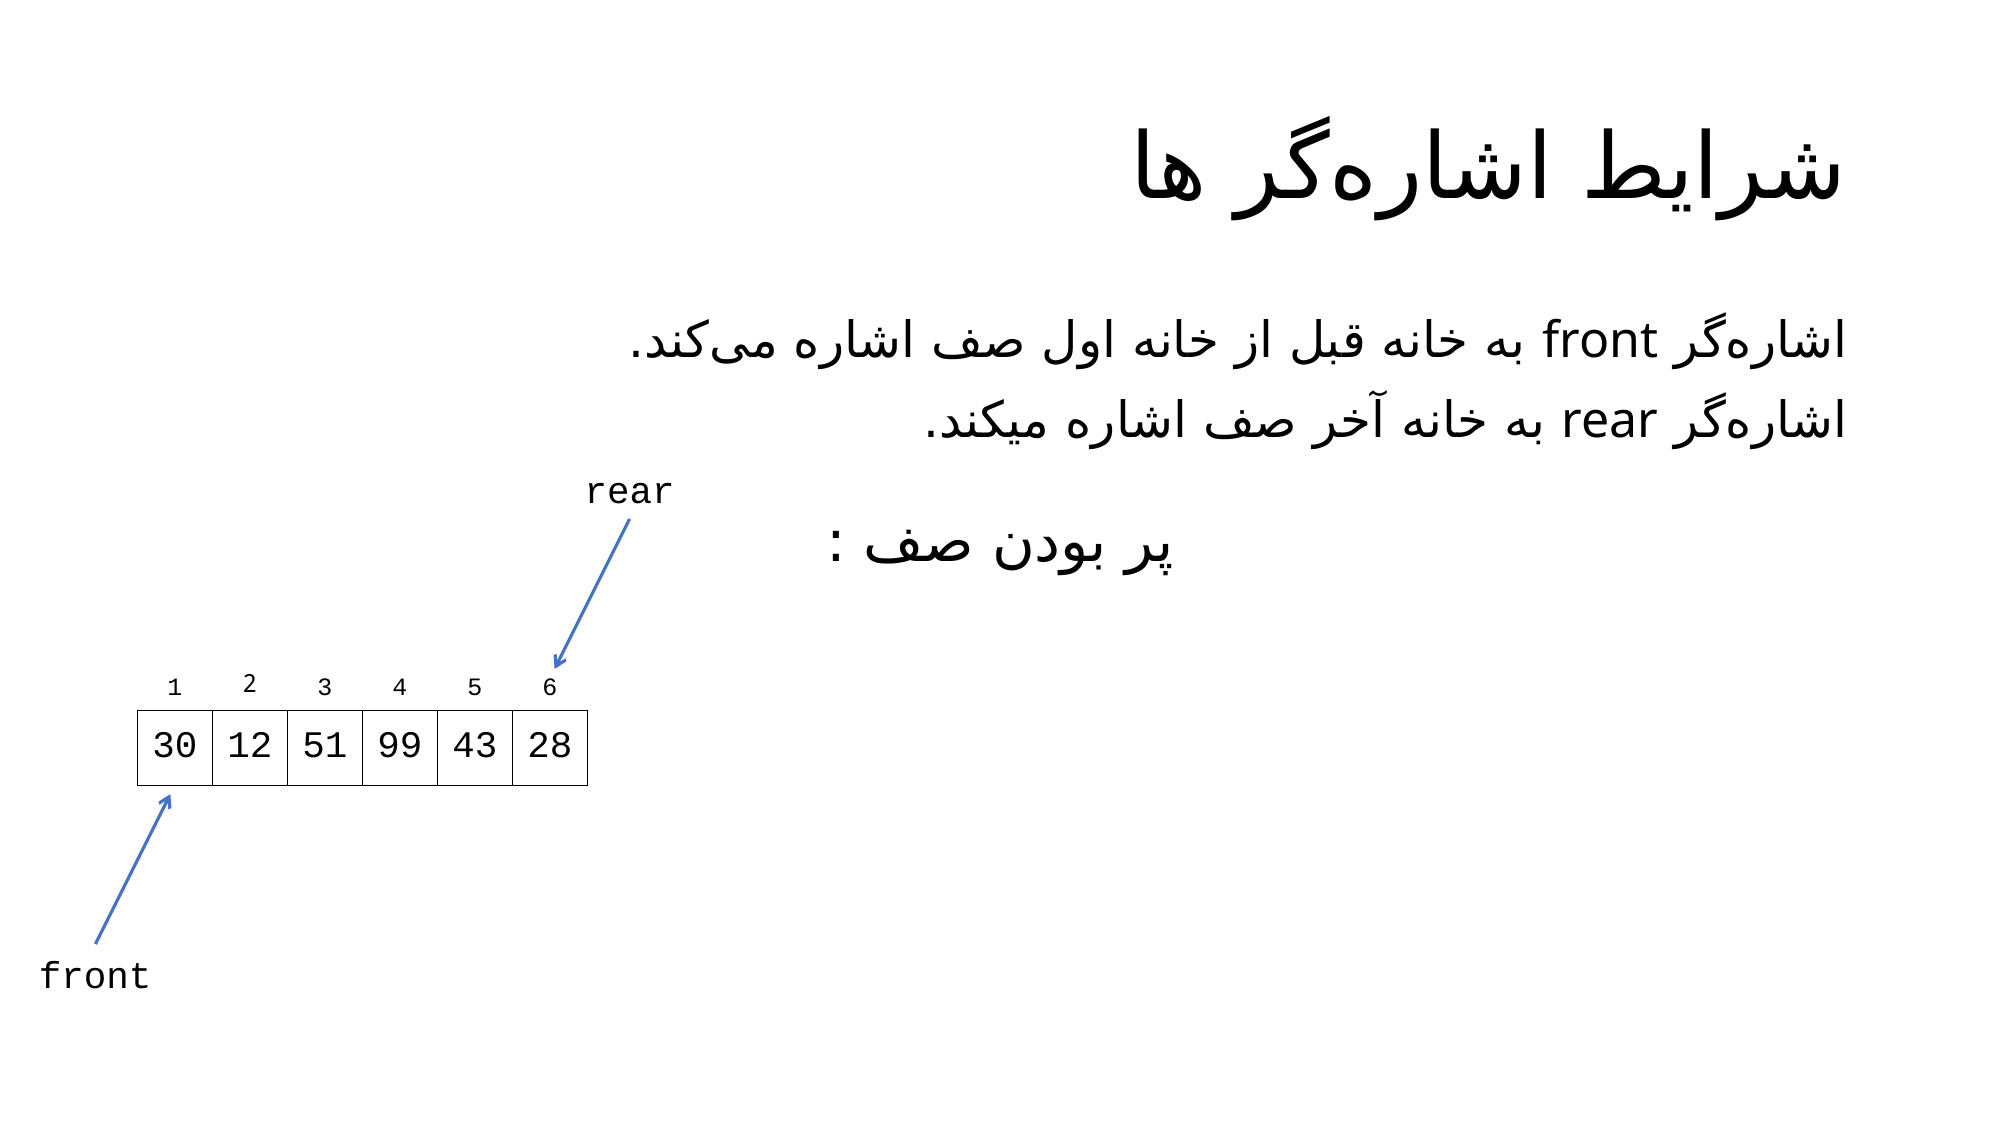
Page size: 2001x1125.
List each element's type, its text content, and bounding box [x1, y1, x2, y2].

title شرایط اشاره‌گر ها [137, 59, 1863, 278]
table_cell 43 [438, 711, 512, 785]
table_header 3 [287, 635, 362, 710]
table_header 6 [512, 635, 587, 710]
table_cell 28 [513, 711, 587, 785]
table_header 5 [437, 635, 512, 710]
text_box front [24, 943, 167, 1004]
text_box rear [569, 458, 690, 518]
table_cell 51 [288, 711, 362, 785]
table_header 1 [137, 635, 212, 710]
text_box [554, 518, 630, 669]
table_header 2 [212, 635, 287, 710]
table_cell 30 [138, 711, 212, 785]
table_header 4 [362, 635, 437, 710]
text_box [95, 793, 171, 944]
table_cell 12 [213, 711, 287, 785]
table_cell 99 [363, 711, 437, 785]
